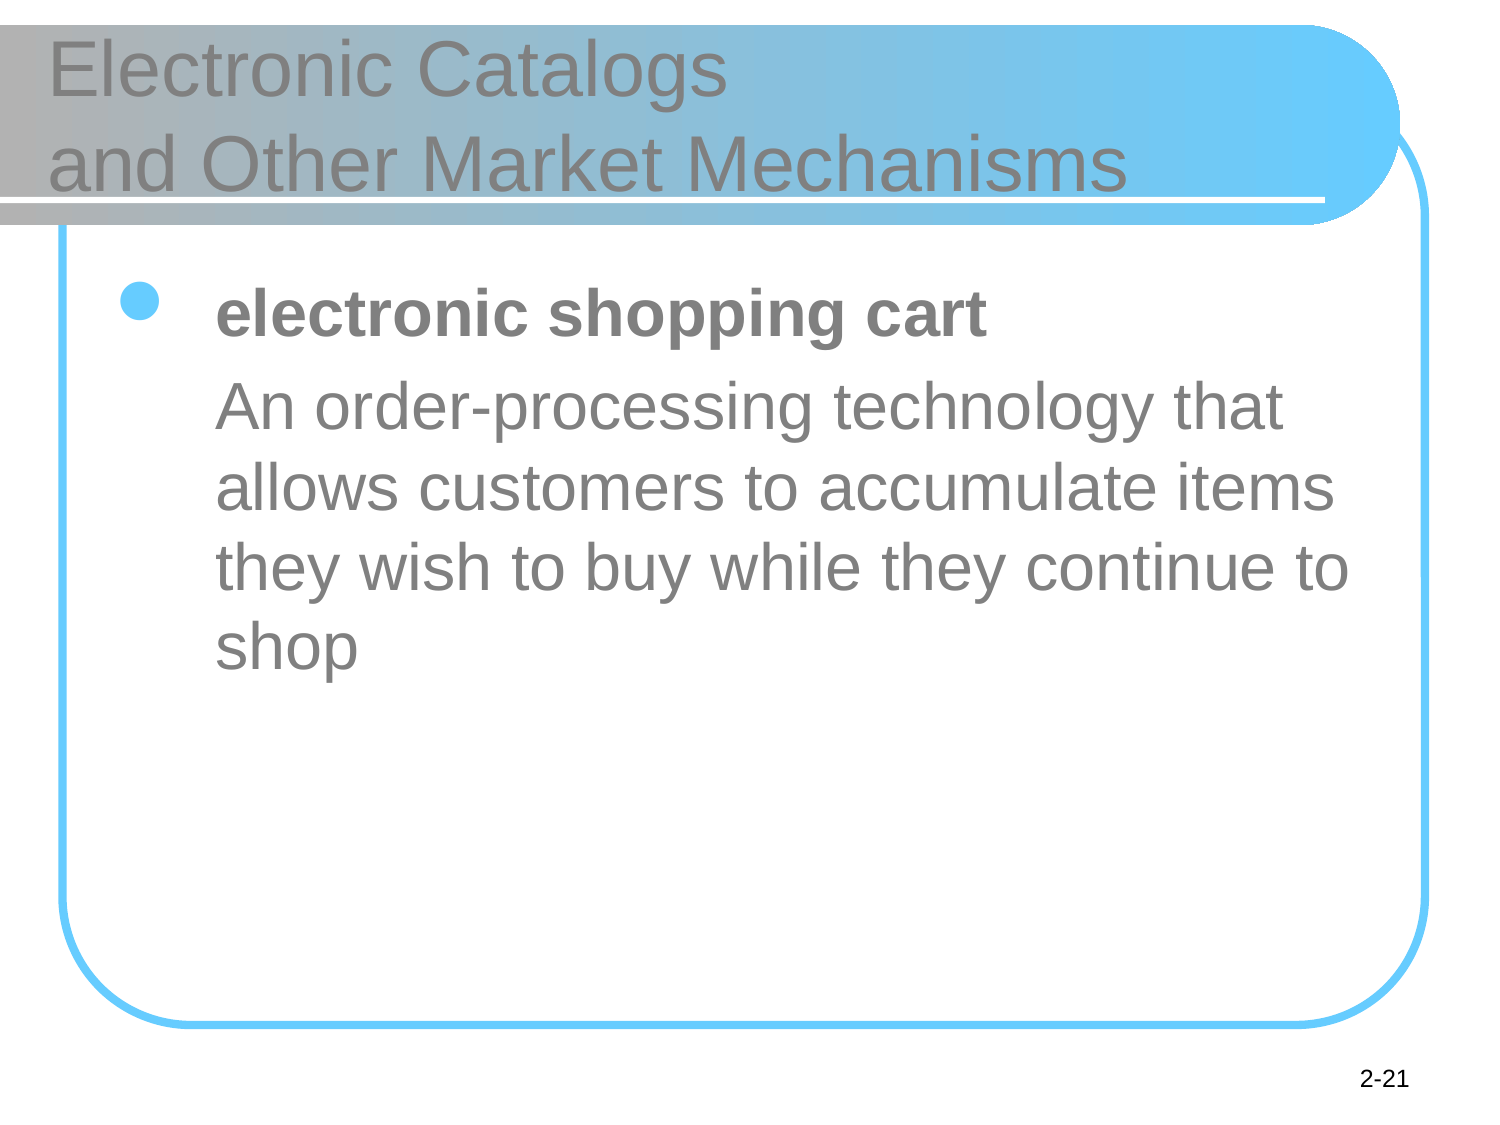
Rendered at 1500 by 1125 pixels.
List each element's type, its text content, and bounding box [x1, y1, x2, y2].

list electronic shopping cart An order-processing technology that allows customers to accumulate items they wish to buy while they continue to shop [99, 262, 1400, 988]
title Electronic Catalogs and Other Market Mechanisms [32, 37, 1347, 188]
slide_number 2-21 [1074, 1025, 1425, 1100]
